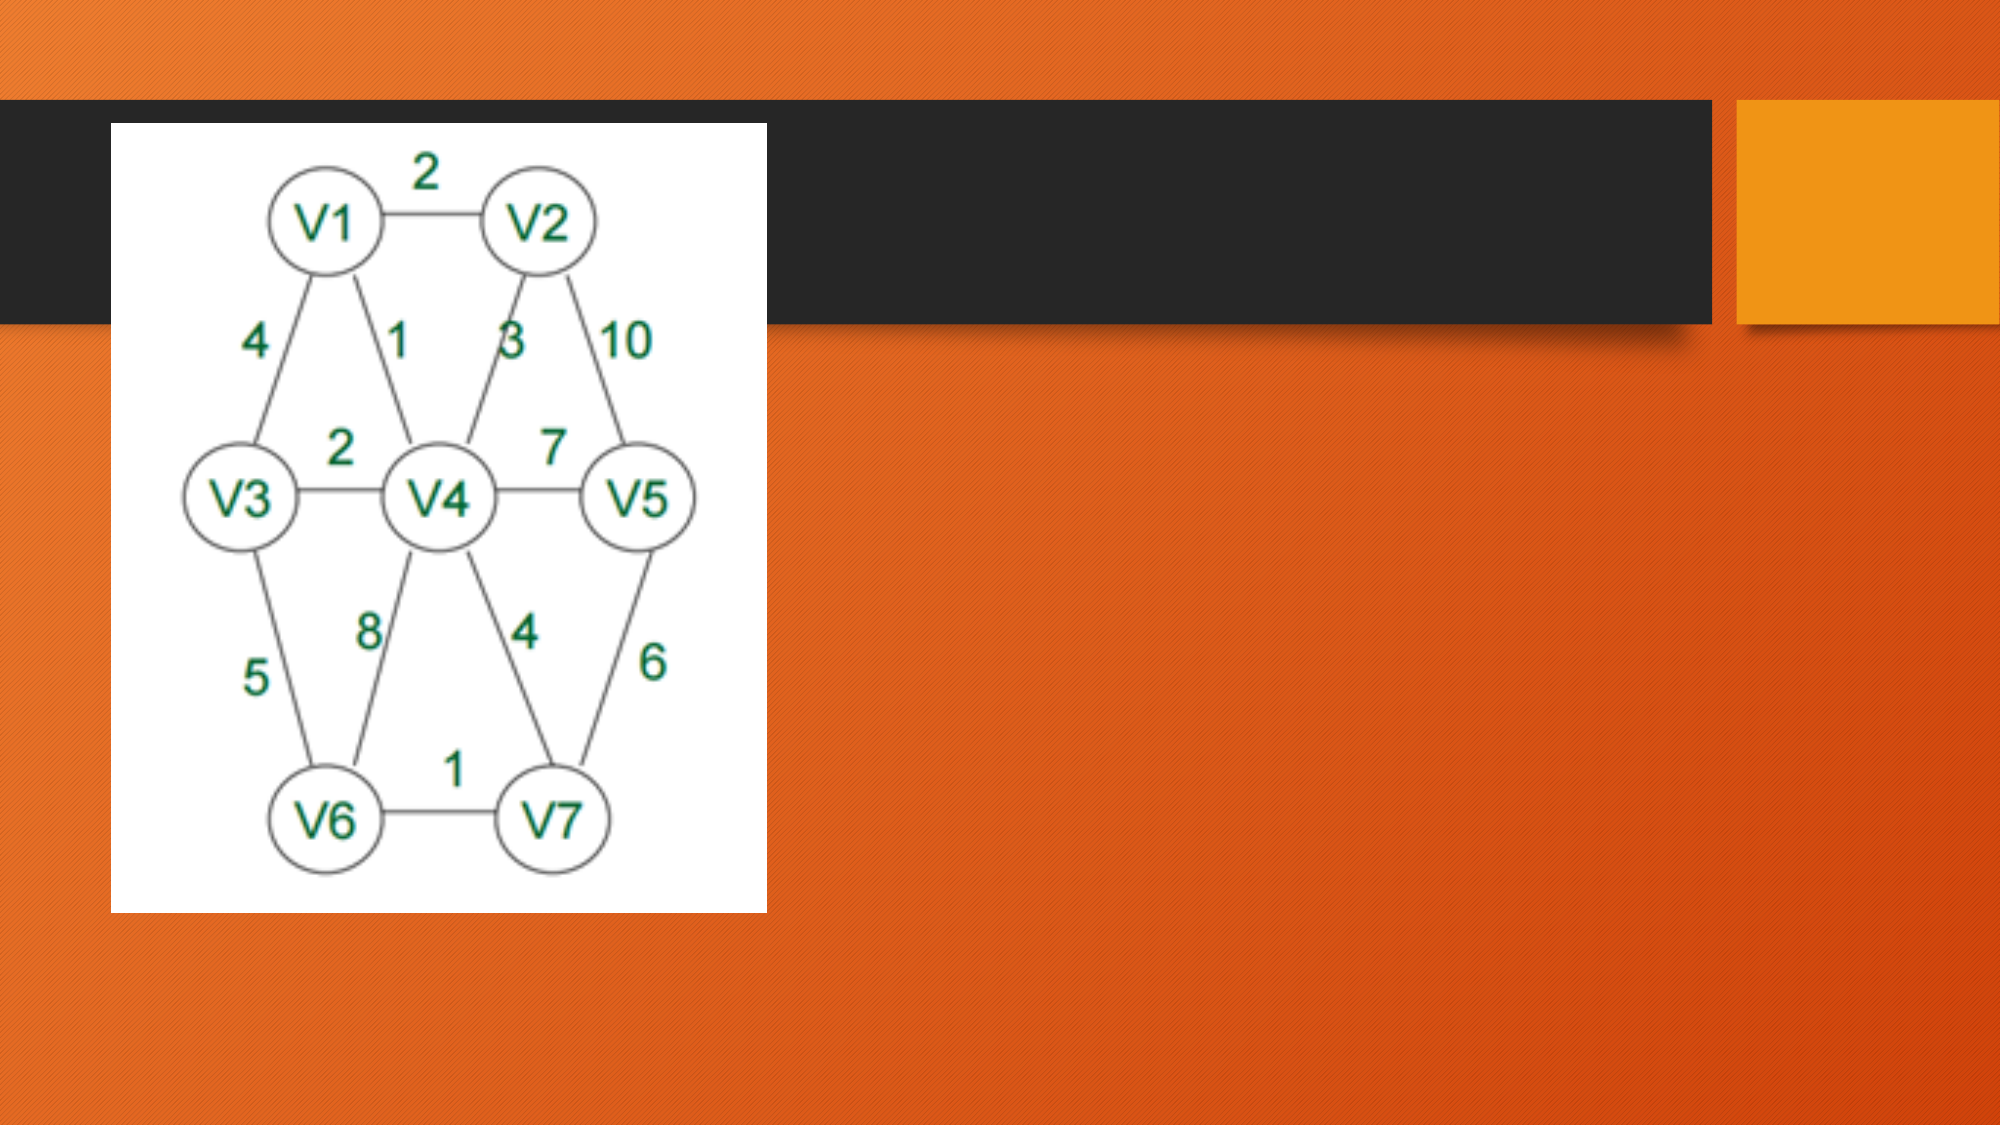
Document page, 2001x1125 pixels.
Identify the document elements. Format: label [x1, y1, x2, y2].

picture [1736, 325, 2000, 347]
picture [0, 123, 1713, 914]
